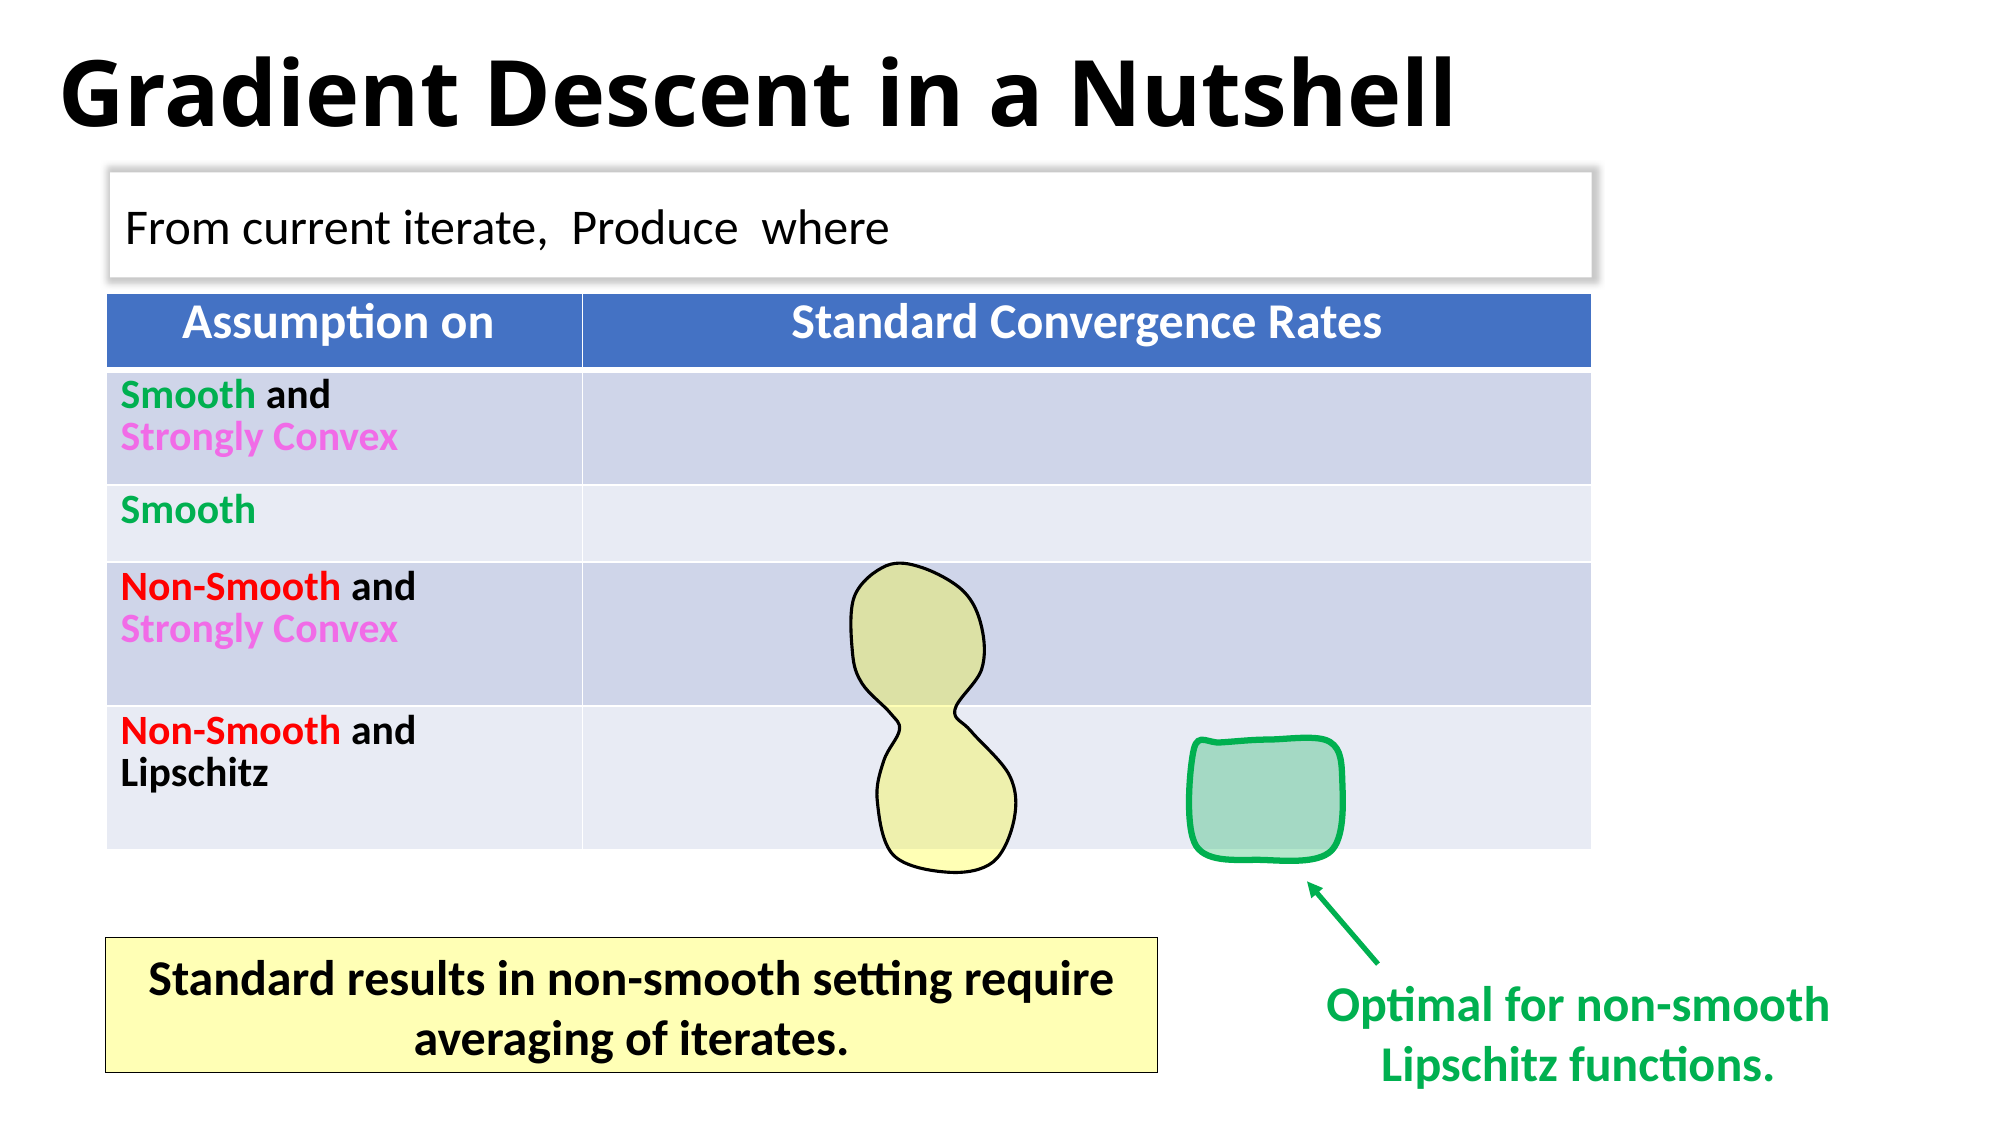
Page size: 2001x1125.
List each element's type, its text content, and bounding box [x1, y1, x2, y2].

text_box [109, 186, 1593, 278]
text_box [1307, 881, 1378, 965]
text_box [1187, 736, 1344, 862]
text_box [849, 562, 1017, 874]
text_box Optimal for non-smooth Lipschitz functions. [1258, 964, 1899, 1099]
title Gradient Descent in a Nutshell [43, 7, 1769, 186]
text_box Standard results in non-smooth setting require averaging of iterates. [105, 937, 1158, 1073]
